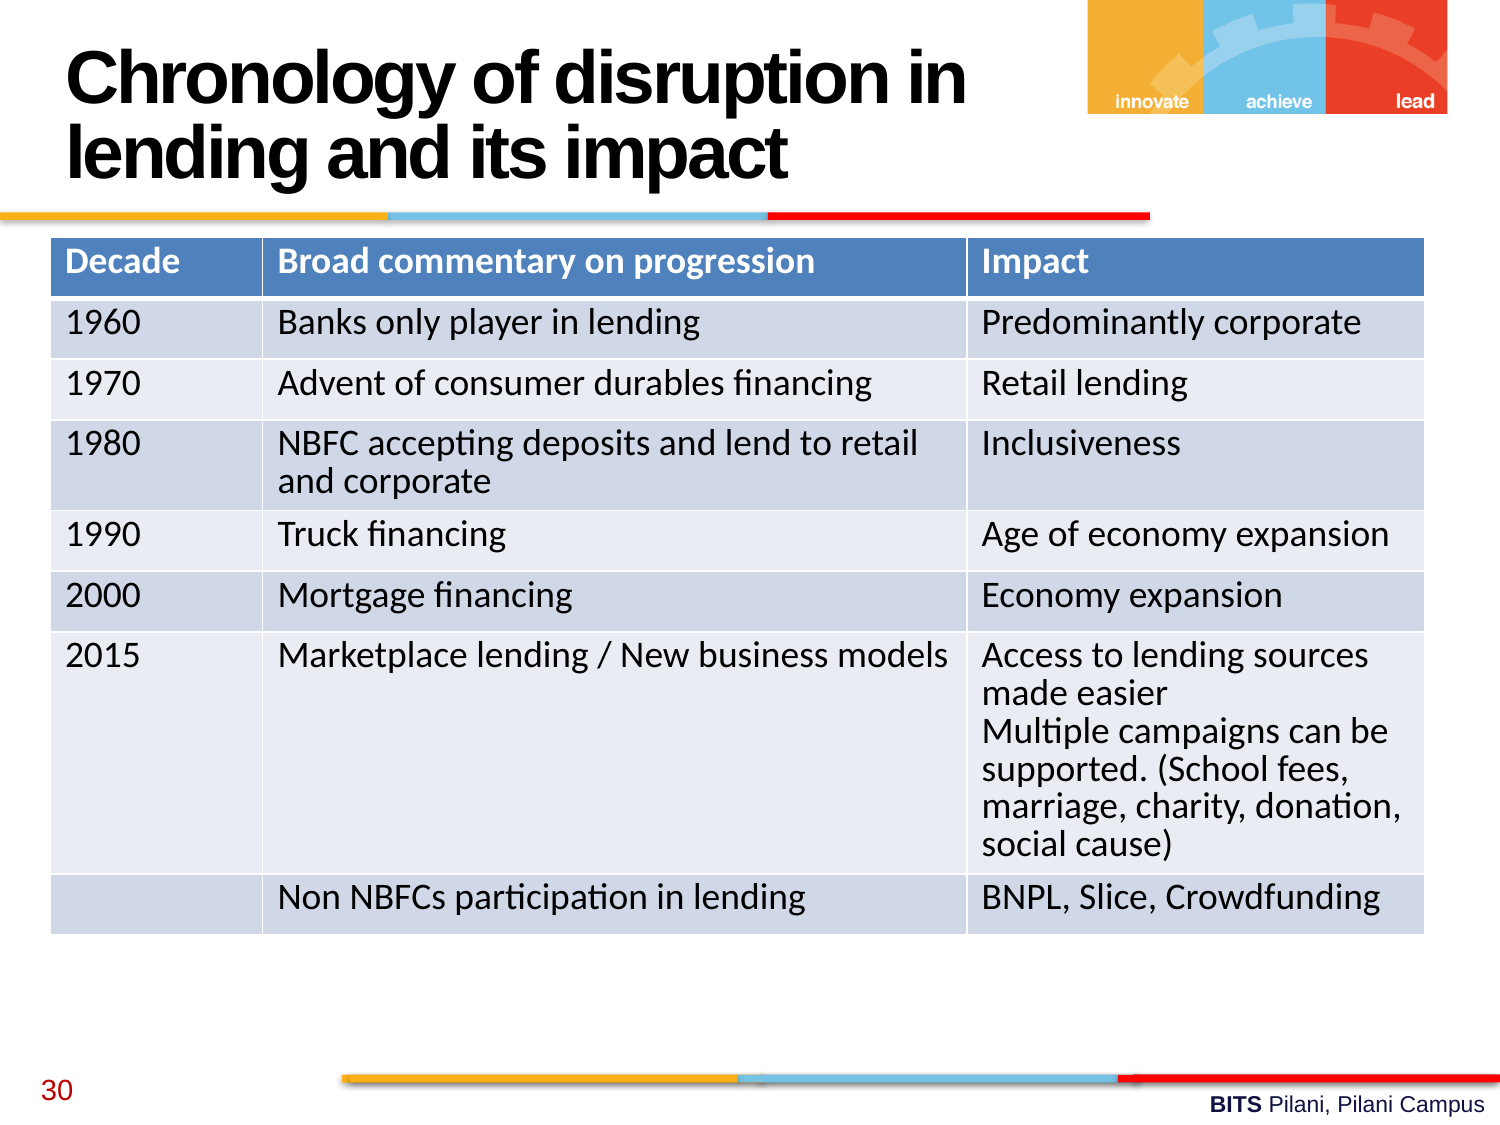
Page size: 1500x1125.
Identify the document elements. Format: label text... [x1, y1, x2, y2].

table_cell Banks only player in lending [263, 301, 966, 358]
table_cell Non NBFCs participation in lending [263, 875, 966, 934]
table_cell Inclusiveness [968, 421, 1424, 510]
table_header Broad commentary on progression [263, 238, 966, 296]
table_cell Predominantly corporate [968, 301, 1424, 358]
table_cell 2015 [51, 633, 262, 873]
table_cell 1970 [51, 360, 262, 419]
picture [1087, 0, 1448, 114]
table_cell Age of economy expansion [968, 511, 1424, 570]
table_cell 1990 [51, 511, 262, 570]
table_cell 1980 [51, 421, 262, 510]
table_cell 1960 [51, 301, 262, 358]
table_cell NBFC accepting deposits and lend to retail and corporate [263, 421, 966, 510]
table_cell Access to lending sources made easier Multiple campaigns can be supported. (School fees, marriage, charity, donation, social cause) [968, 633, 1424, 873]
table_cell [51, 875, 262, 934]
text_box Chronology of disruption in lending and its impact [49, 24, 1088, 213]
table_cell Retail lending [968, 360, 1424, 419]
table_cell BNPL, Slice, Crowdfunding [968, 875, 1424, 934]
table_cell Mortgage financing [263, 572, 966, 631]
table_cell Truck financing [263, 511, 966, 570]
table_cell 2000 [51, 572, 262, 631]
table_header Impact [968, 238, 1424, 296]
table_cell Marketplace lending / New business models [263, 633, 966, 873]
slide_number 30 [25, 1059, 376, 1119]
table_cell Economy expansion [968, 572, 1424, 631]
table_header Decade [51, 238, 262, 296]
table_cell Advent of consumer durables financing [263, 360, 966, 419]
